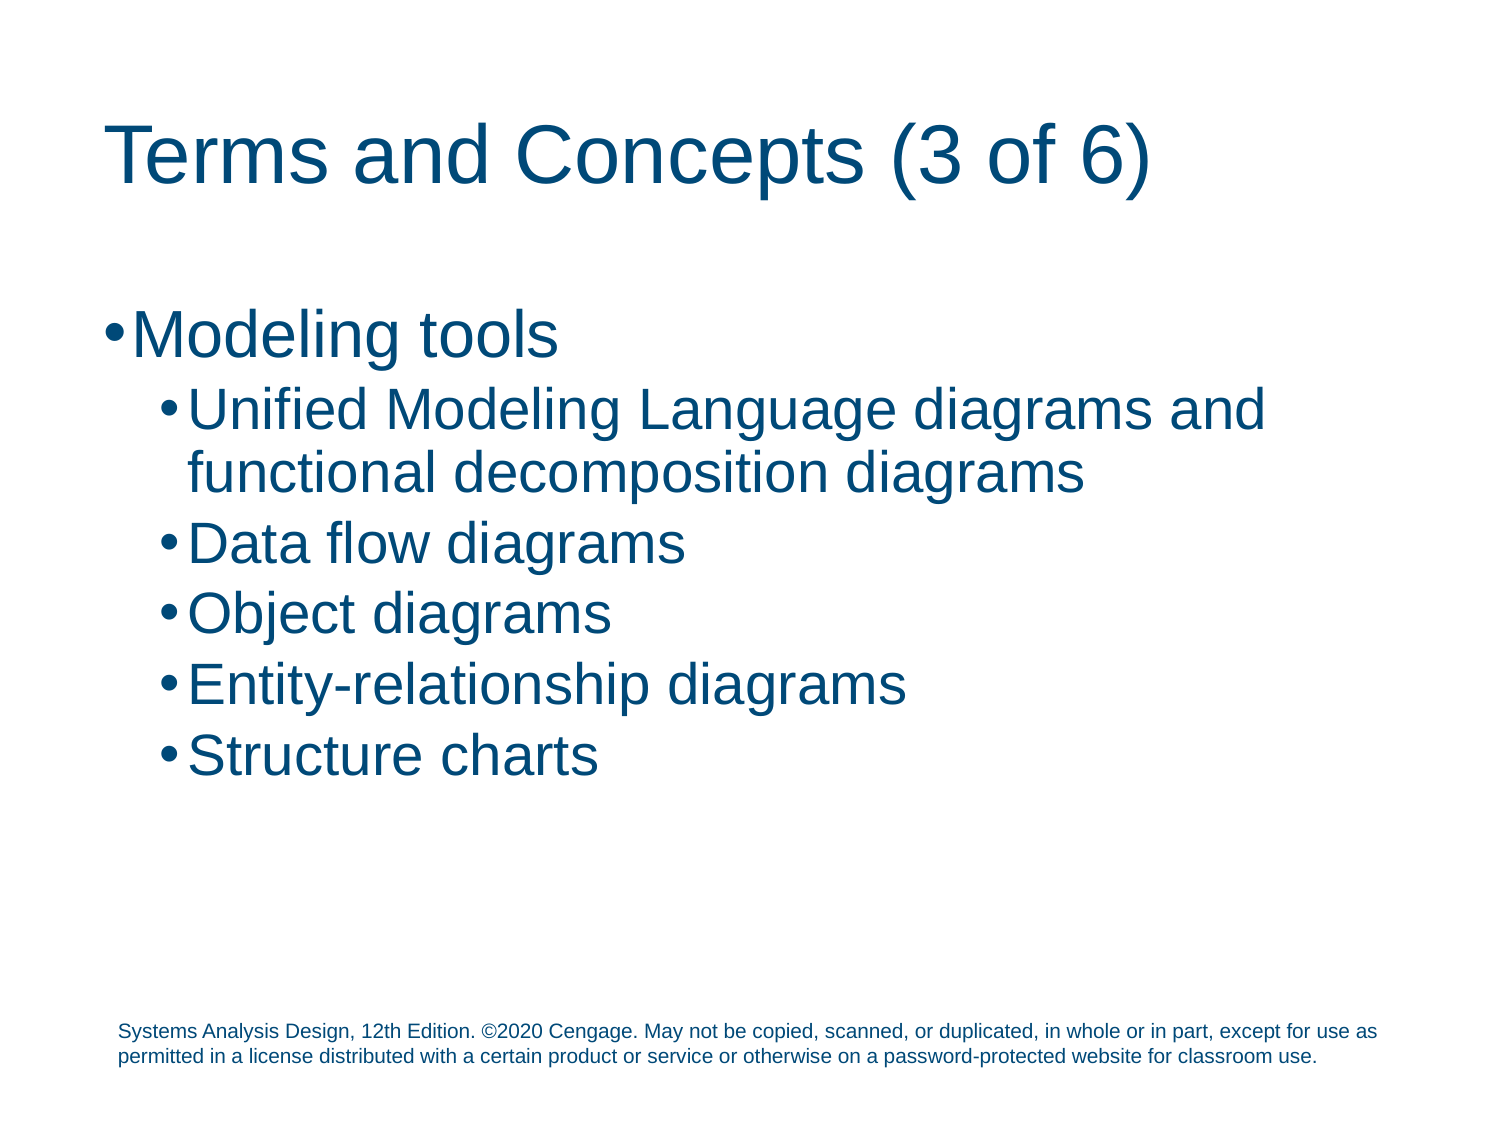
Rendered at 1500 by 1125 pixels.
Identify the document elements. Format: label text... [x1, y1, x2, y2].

title Terms and Concepts (3 of 6) [103, 111, 1397, 243]
footer Systems Analysis Design, 12th Edition. ©2020 Cengage. May not be copied, scanned, or duplicated, in whole or in part, except for use as permitted in a license distributed with a certain product or service or otherwise on a password-protected website for classroom use. [103, 1009, 1397, 1070]
list Modeling tools Unified Modeling Language diagrams and functional decomposition diagrams Data flow diagrams Object diagrams Entity-relationship diagrams Structure charts [103, 299, 1397, 1009]
